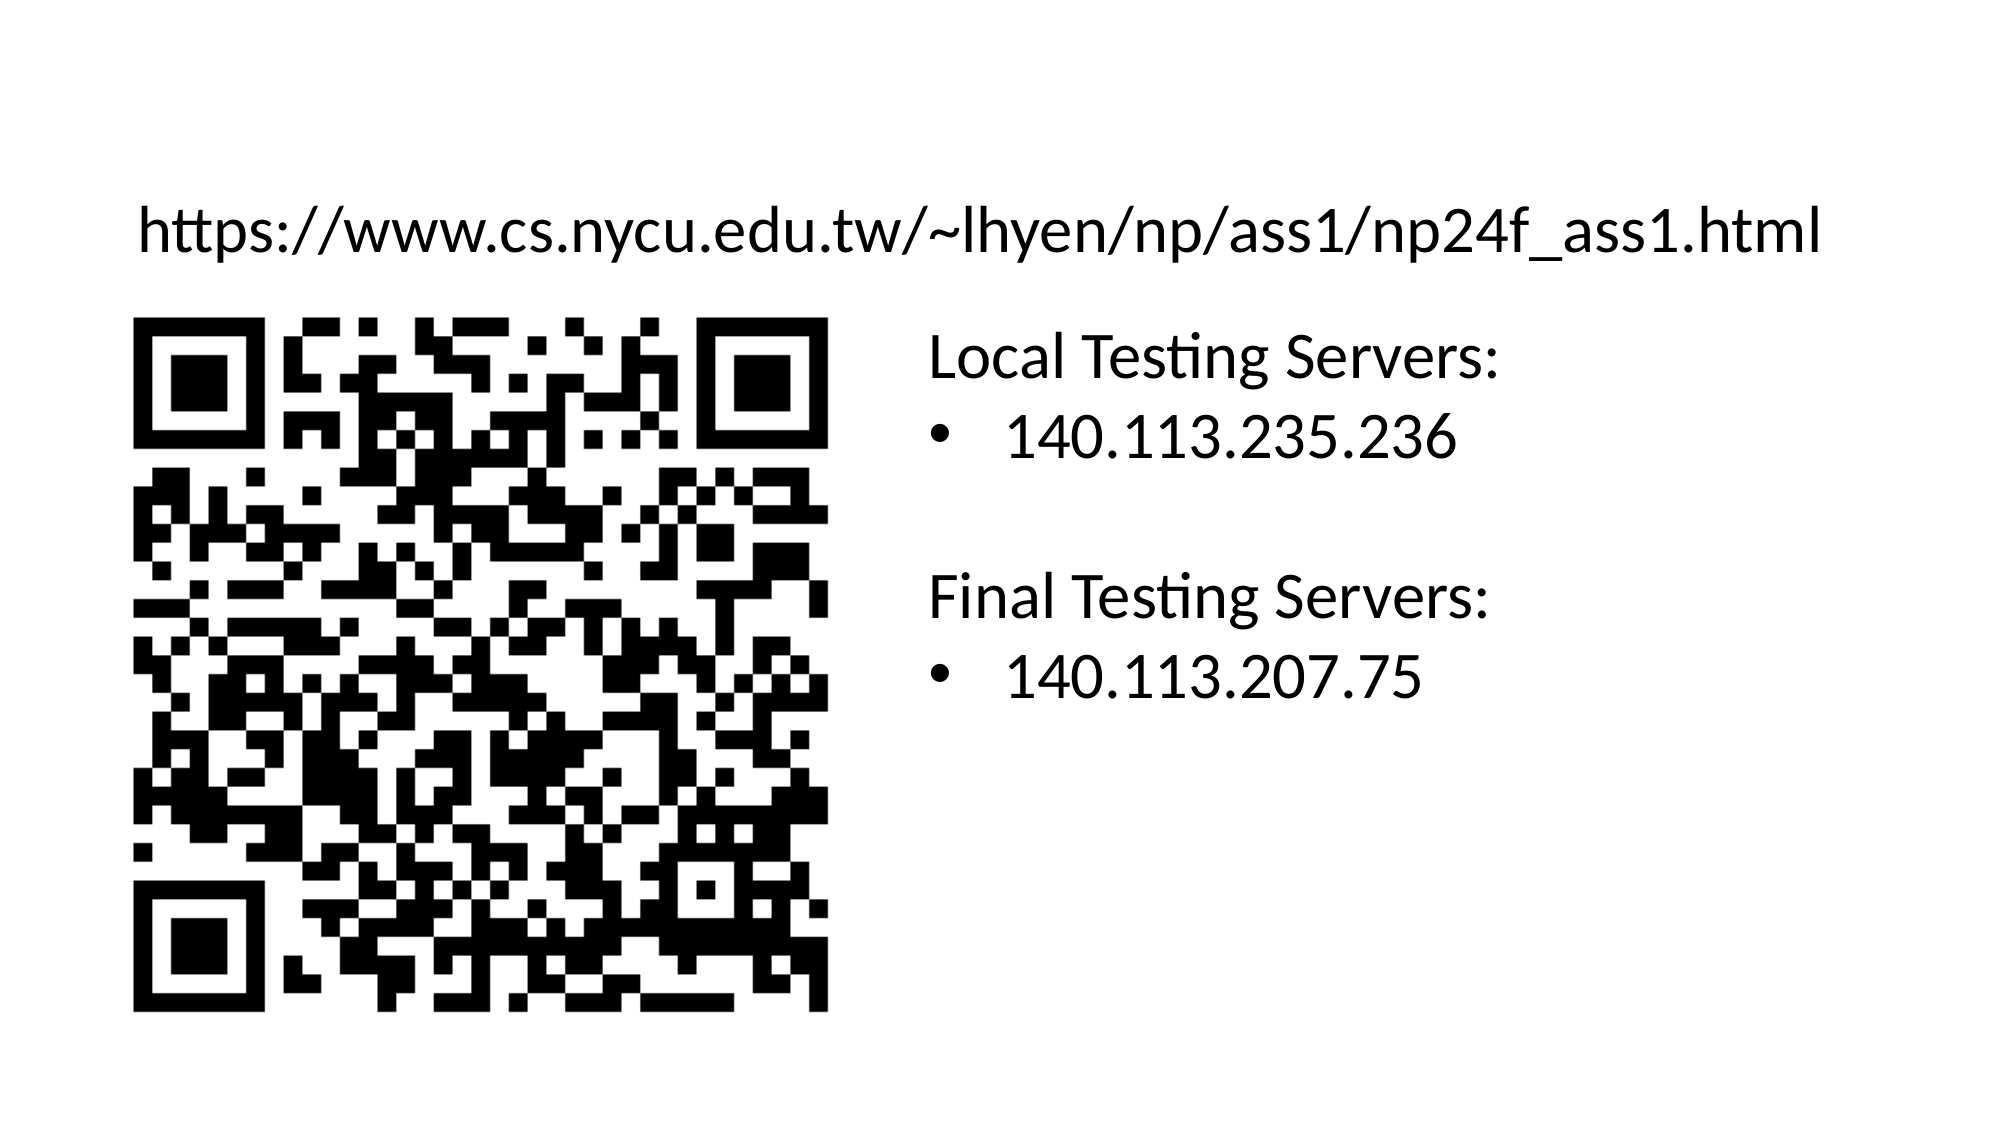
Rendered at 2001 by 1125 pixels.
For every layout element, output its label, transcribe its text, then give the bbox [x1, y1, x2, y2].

text_box Local Testing Servers: 140.113.235.236 Final Testing Servers: 140.113.207.75 [913, 304, 1518, 720]
picture [90, 274, 872, 1057]
text_box https://www.cs.nycu.edu.tw/~lhyen/np/ass1/np24f_ass1.html [122, 178, 1839, 274]
